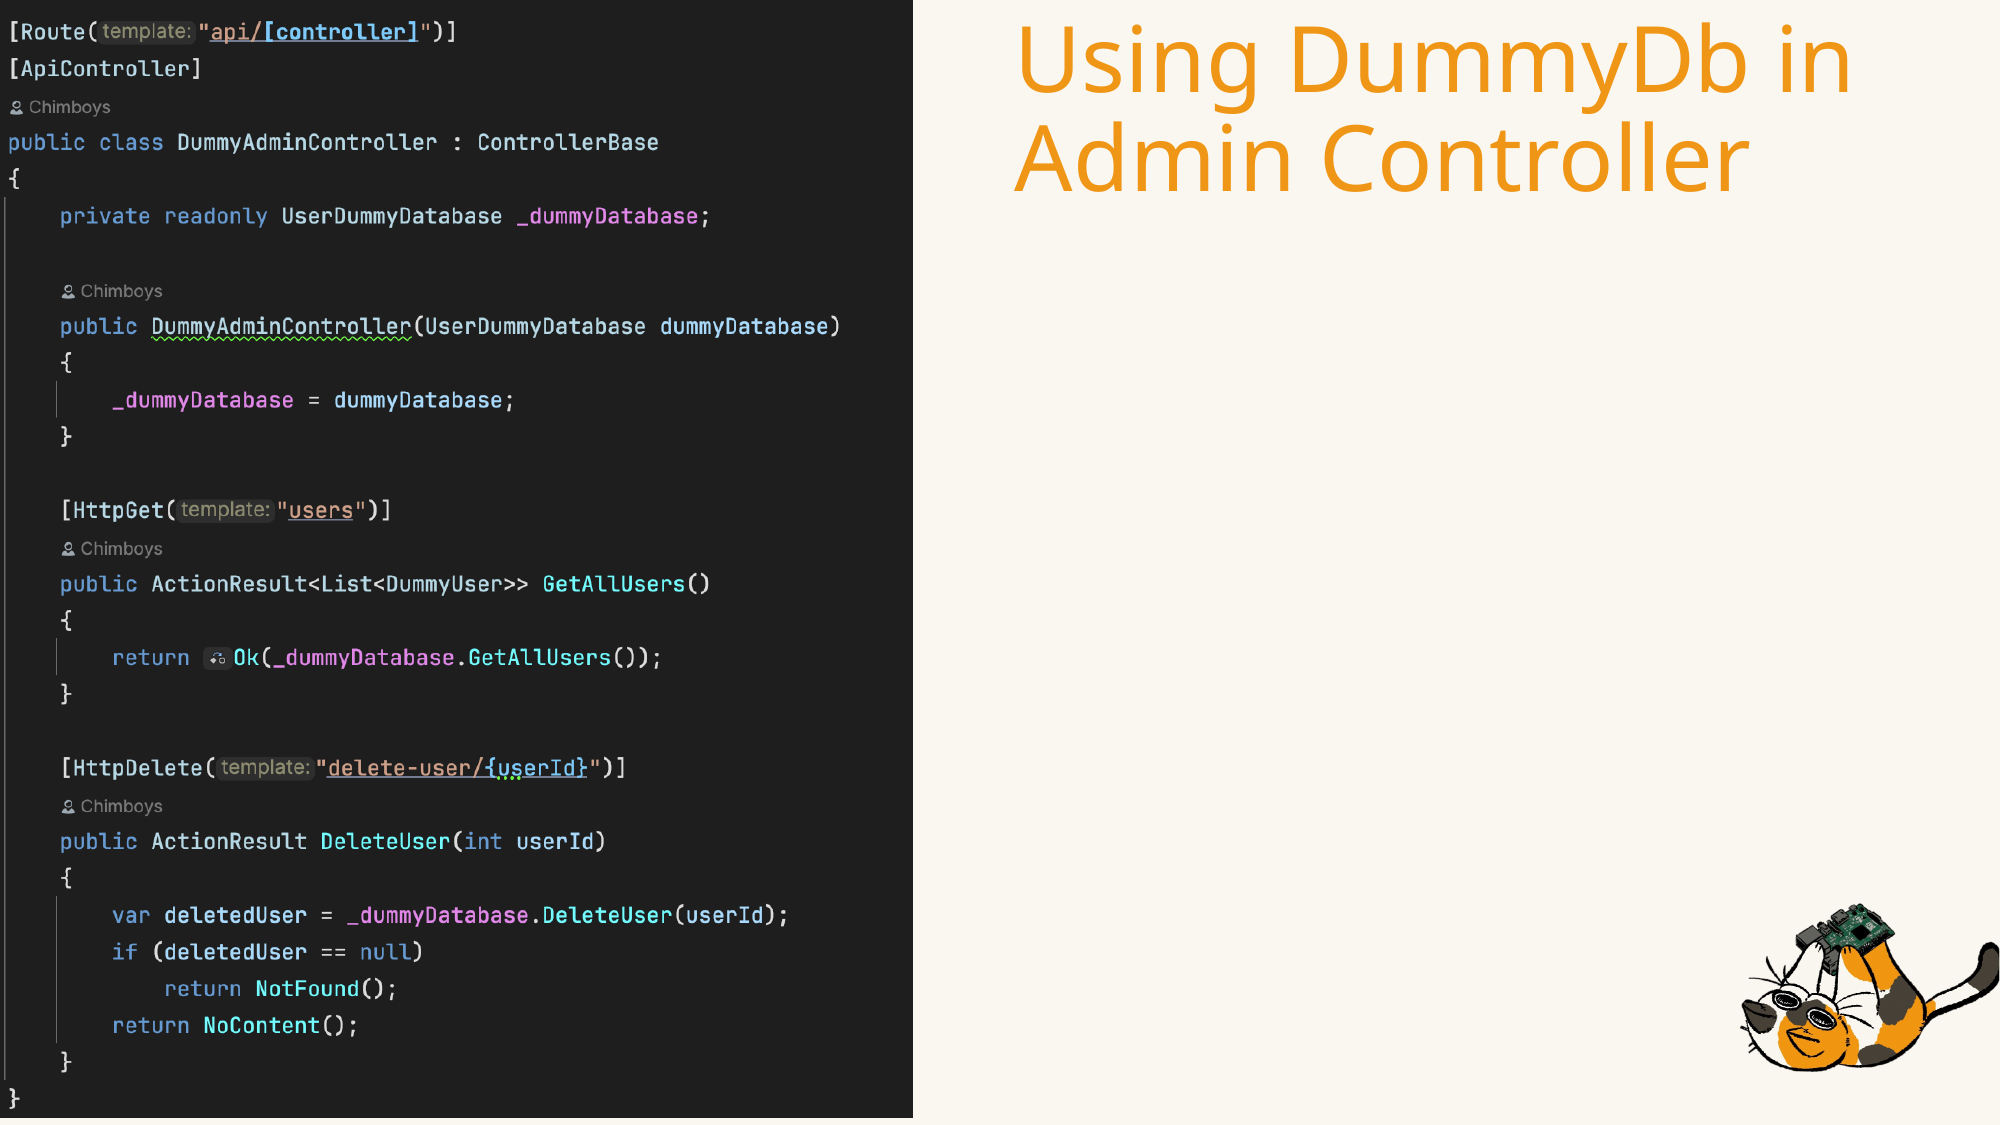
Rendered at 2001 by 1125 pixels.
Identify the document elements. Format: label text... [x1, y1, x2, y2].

picture [1729, 872, 2000, 1091]
title Using DummyDb in Admin Controller [999, 3, 1984, 221]
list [0, 0, 913, 1119]
